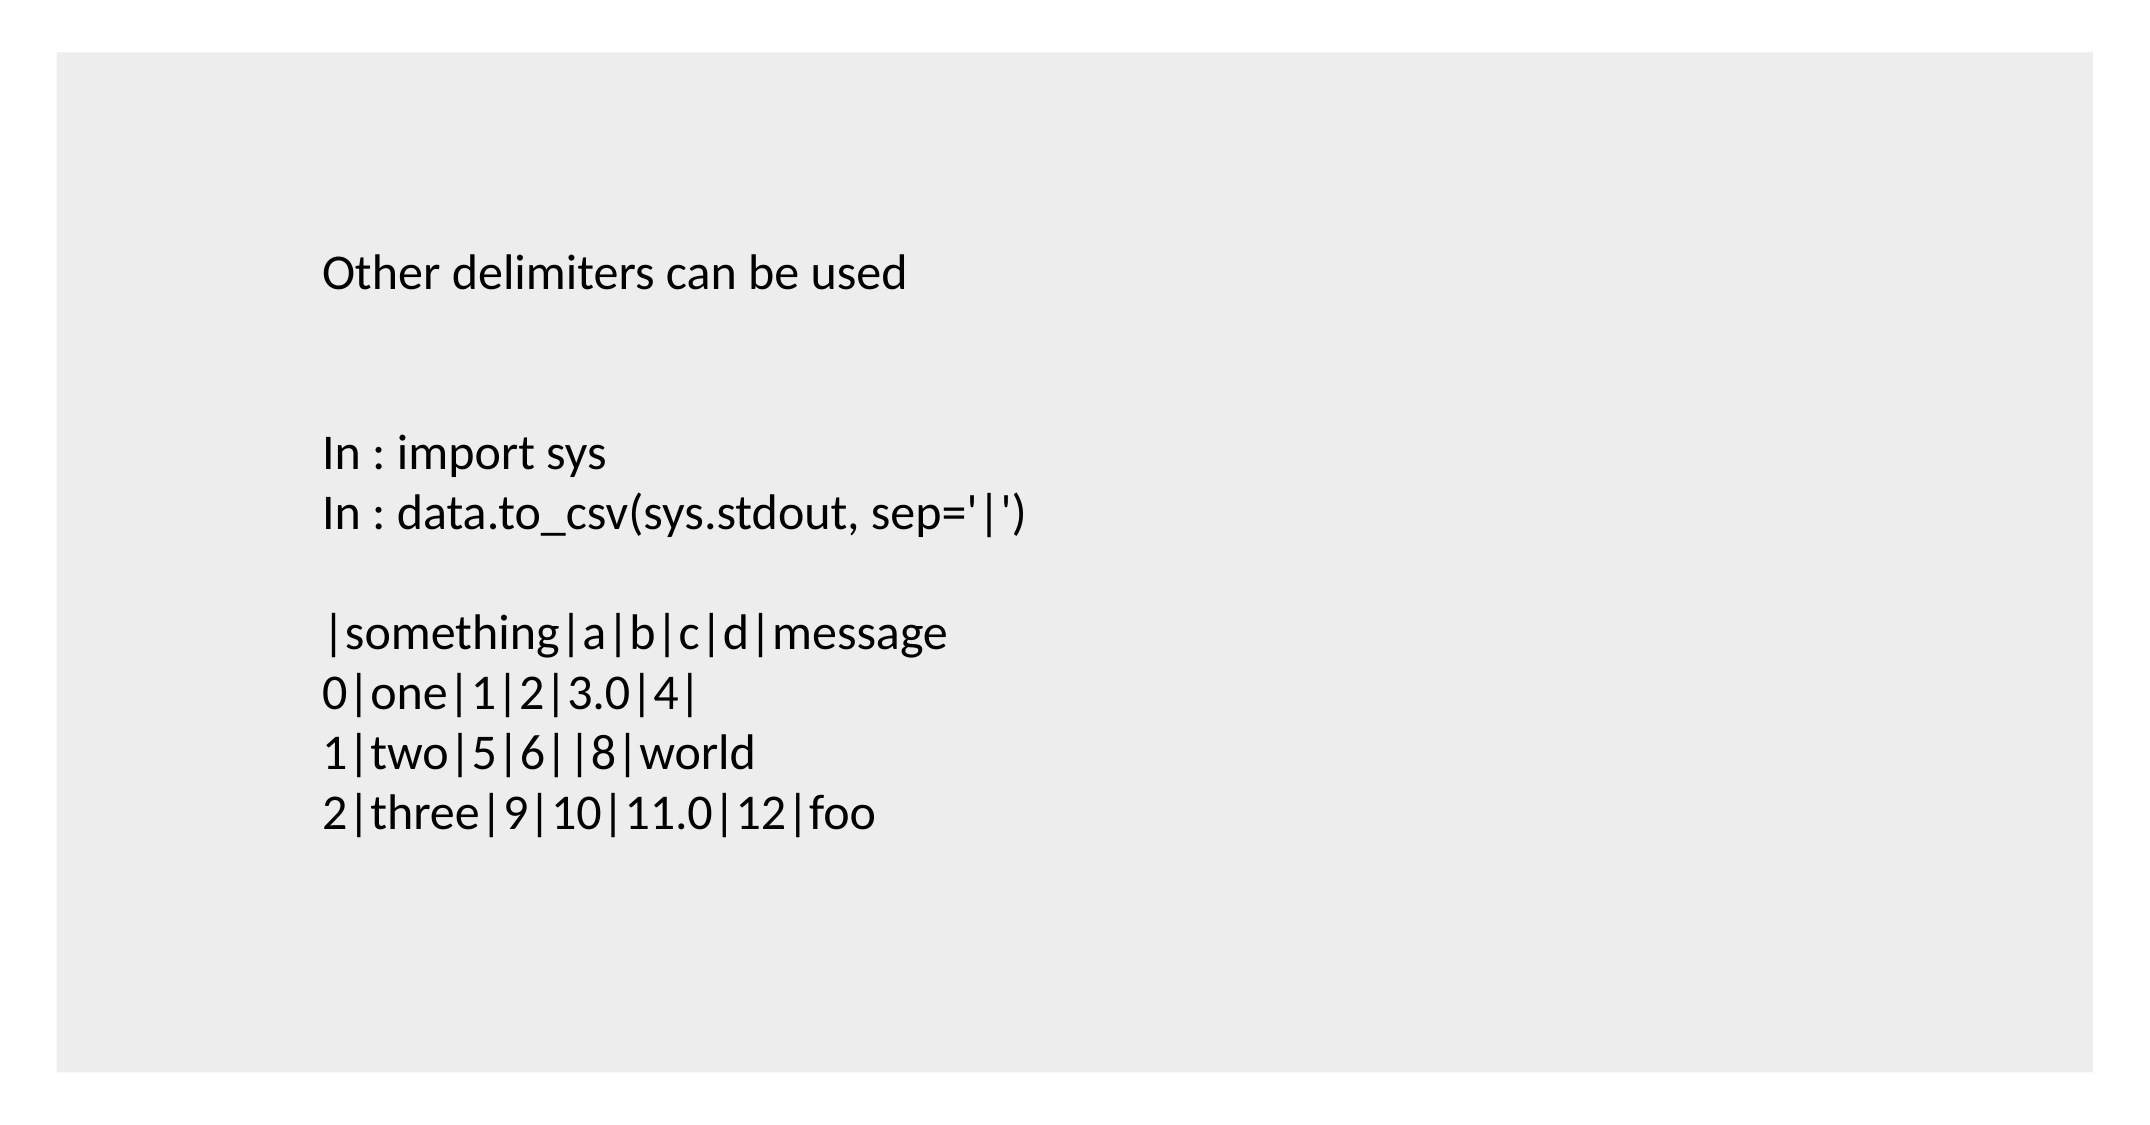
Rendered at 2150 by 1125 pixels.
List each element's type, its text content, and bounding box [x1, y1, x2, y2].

text_box Other delimiters can be used In : import sys In : data.to_csv(sys.stdout, sep='|') |something|a|b|c|d|message 0|one|1|2|3.0|4| 1|two|5|6||8|world 2|three|9|10|11.0|12|foo [307, 231, 1571, 847]
text_box [56, 52, 2093, 1073]
